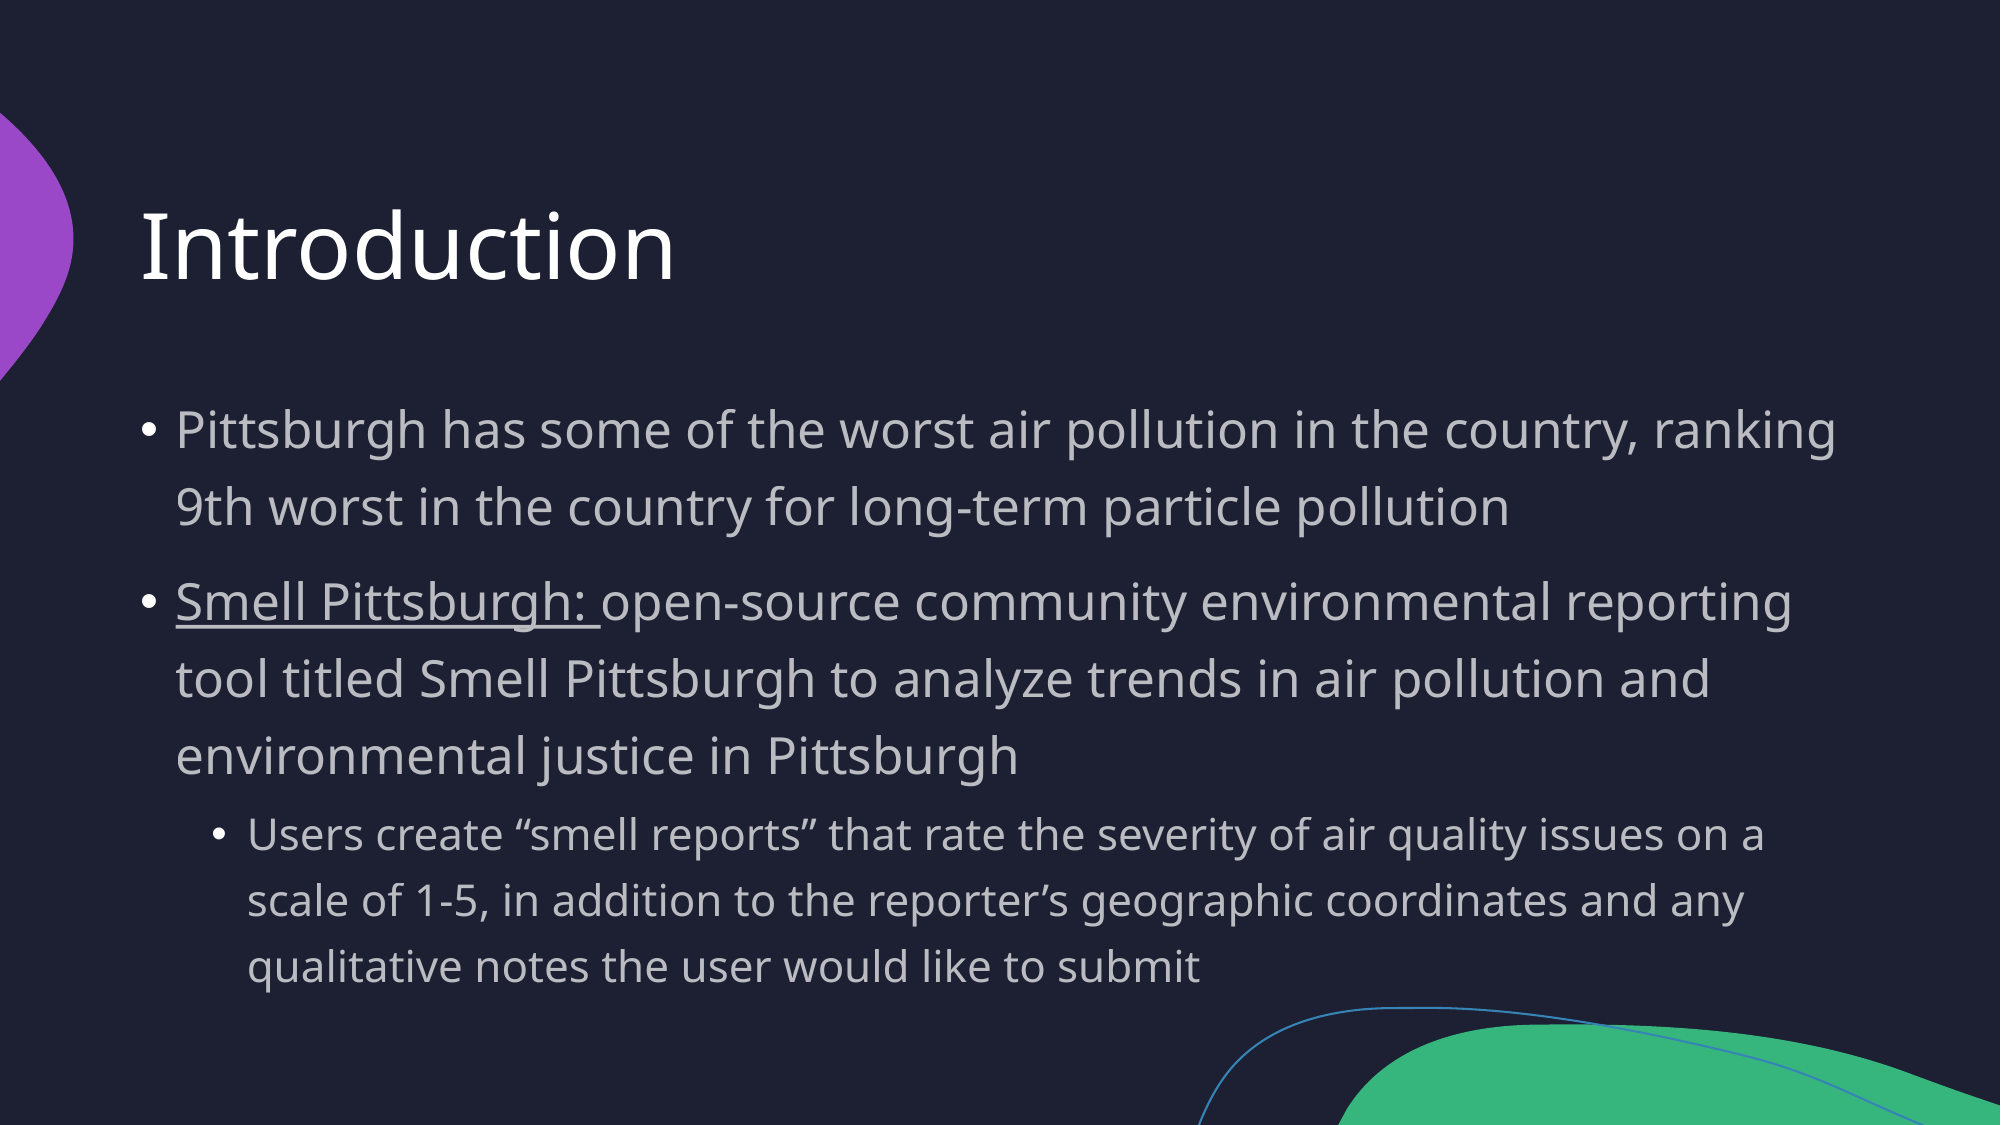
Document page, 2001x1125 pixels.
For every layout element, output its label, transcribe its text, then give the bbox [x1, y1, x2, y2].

title Introduction [125, 125, 1875, 375]
list Pittsburgh has some of the worst air pollution in the country, ranking 9th worst in the country for long-term particle pollution Smell Pittsburgh: open-source community environmental reporting tool titled Smell Pittsburgh to analyze trends in air pollution and environmental justice in Pittsburgh Users create “smell reports” that rate the severity of air quality issues on a scale of 1-5, in addition to the reporter’s geographic coordinates and any qualitative notes the user would like to submit [125, 375, 1875, 1002]
